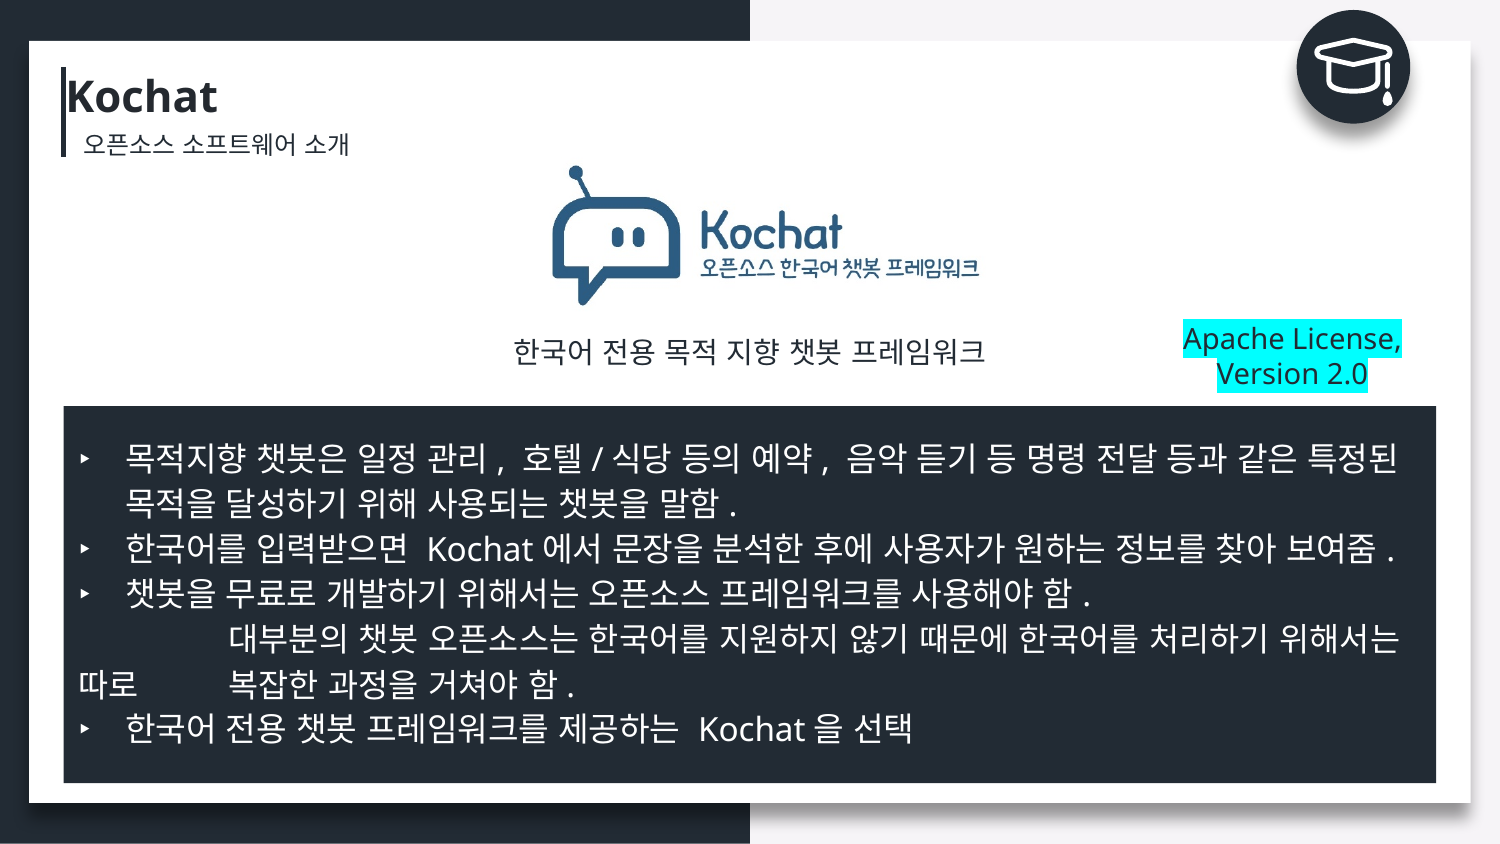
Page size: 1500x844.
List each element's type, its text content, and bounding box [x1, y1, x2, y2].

text_box 오픈소스 소프트웨어 소개 [42, 121, 393, 167]
text_box 목적지향 챗봇은 일정 관리, 호텔/식당 등의 예약, 음악 듣기 등 명령 전달 등과 같은 특정된 목적을 달성하기 위해 사용되는 챗봇을 말함. 한국어를 입력받으면 Kochat에서 문장을 분석한 후에 사용자가 원하는 정보를 찾아 보여줌. 챗봇을 무료로 개발하기 위해서는 오픈소스 프레임워크를 사용해야 함. 대부분의 챗봇 오픈소스는 한국어를 지원하지 않기 때문에 한국어를 처리하기 위해서는 따로 복잡한 과정을 거쳐야 함. 한국어 전용 챗봇 프레임워크를 제공하는 Kochat을 선택 [63, 426, 1462, 756]
text_box Apache License, Version 2.0 [1148, 313, 1437, 398]
text_box [63, 756, 1437, 784]
text_box [63, 405, 1437, 426]
text_box 한국어 전용 목적 지향 챗봇 프레임워크 [80, 327, 1148, 377]
text_box Kochat [50, 61, 233, 121]
picture [374, 135, 1125, 351]
